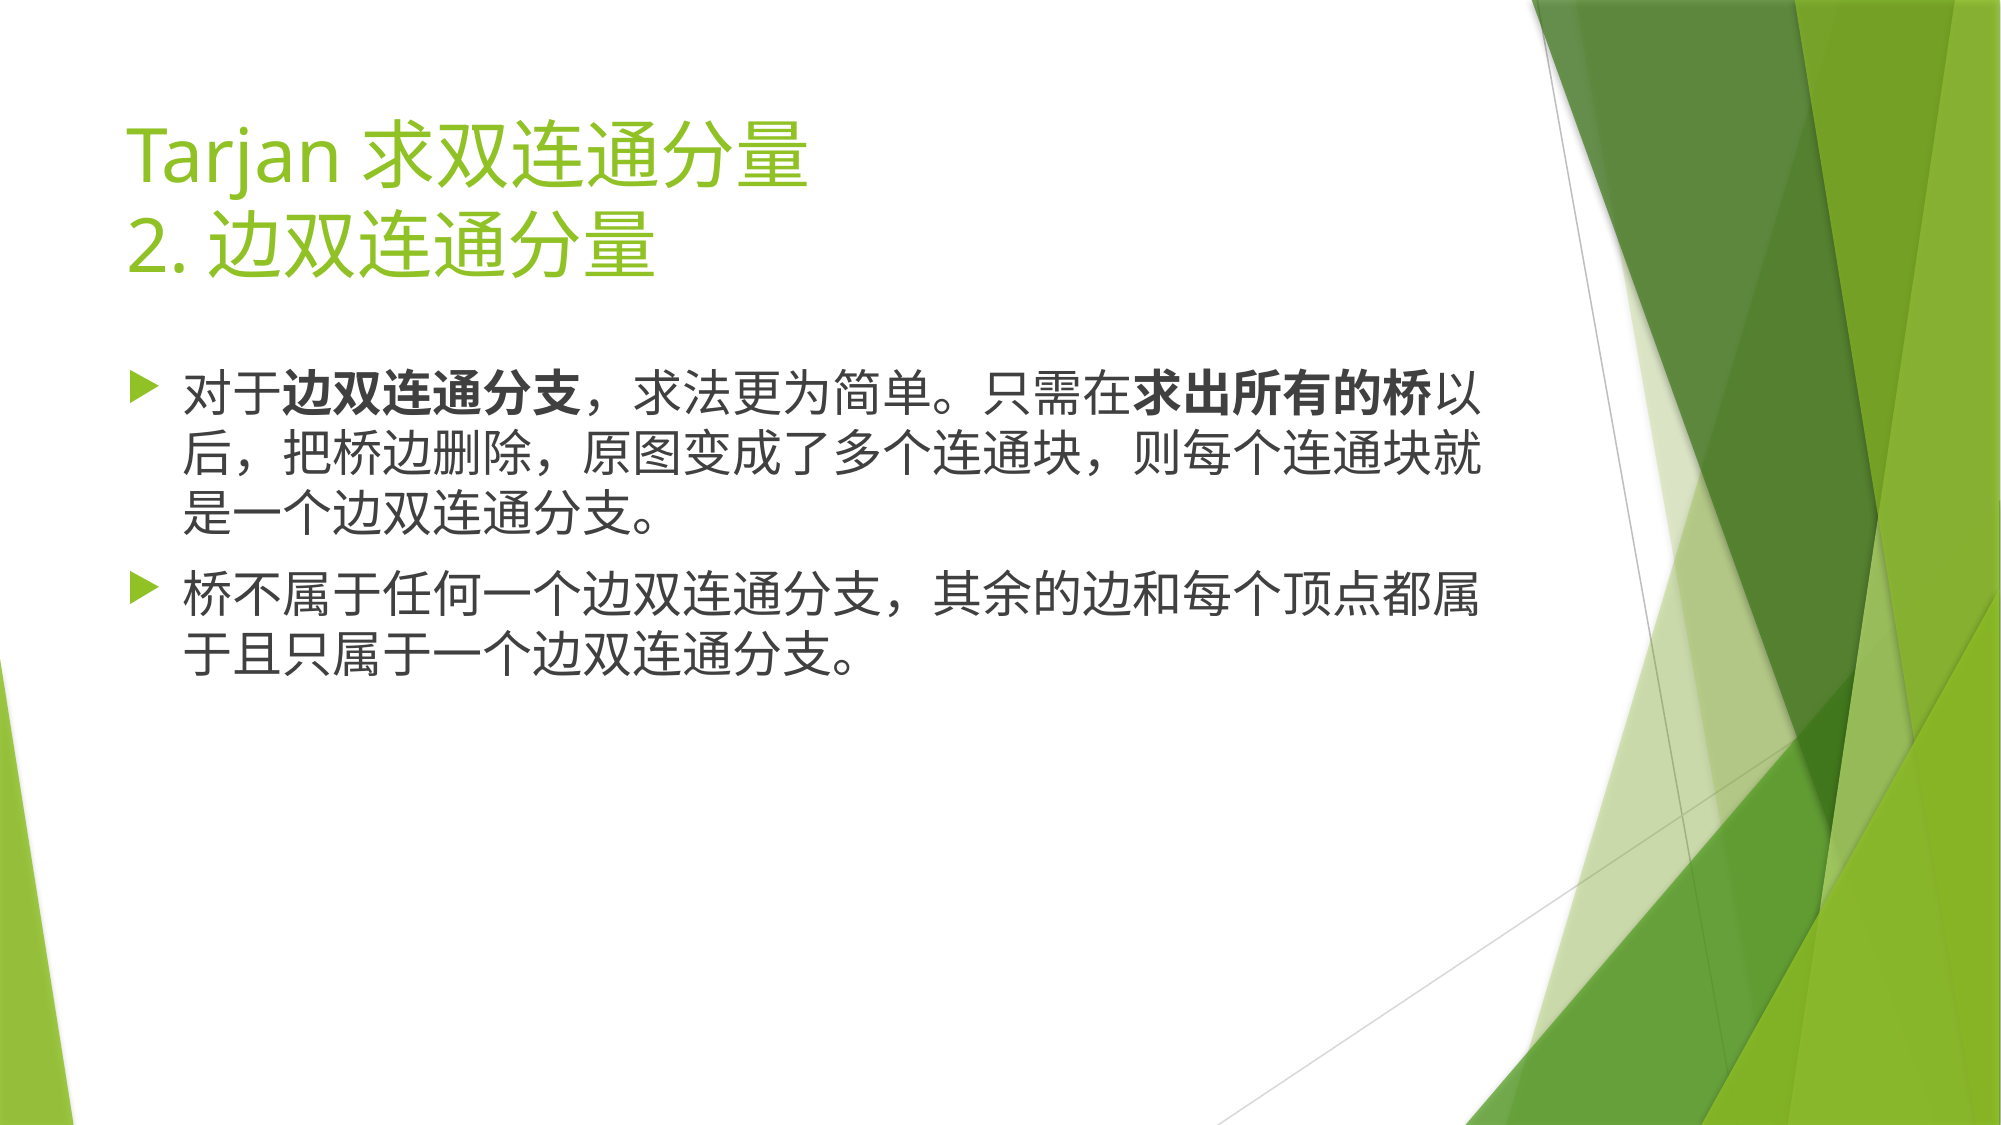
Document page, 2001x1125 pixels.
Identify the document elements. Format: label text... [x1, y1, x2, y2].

title Tarjan求双连通分量 2.边双连通分量 [111, 99, 1522, 317]
list 对于边双连通分支，求法更为简单。只需在求出所有的桥以后，把桥边删除，原图变成了多个连通块，则每个连通块就是一个边双连通分支。 桥不属于任何一个边双连通分支，其余的边和每个顶点都属于且只属于一个边双连通分支。 [111, 354, 1522, 992]
